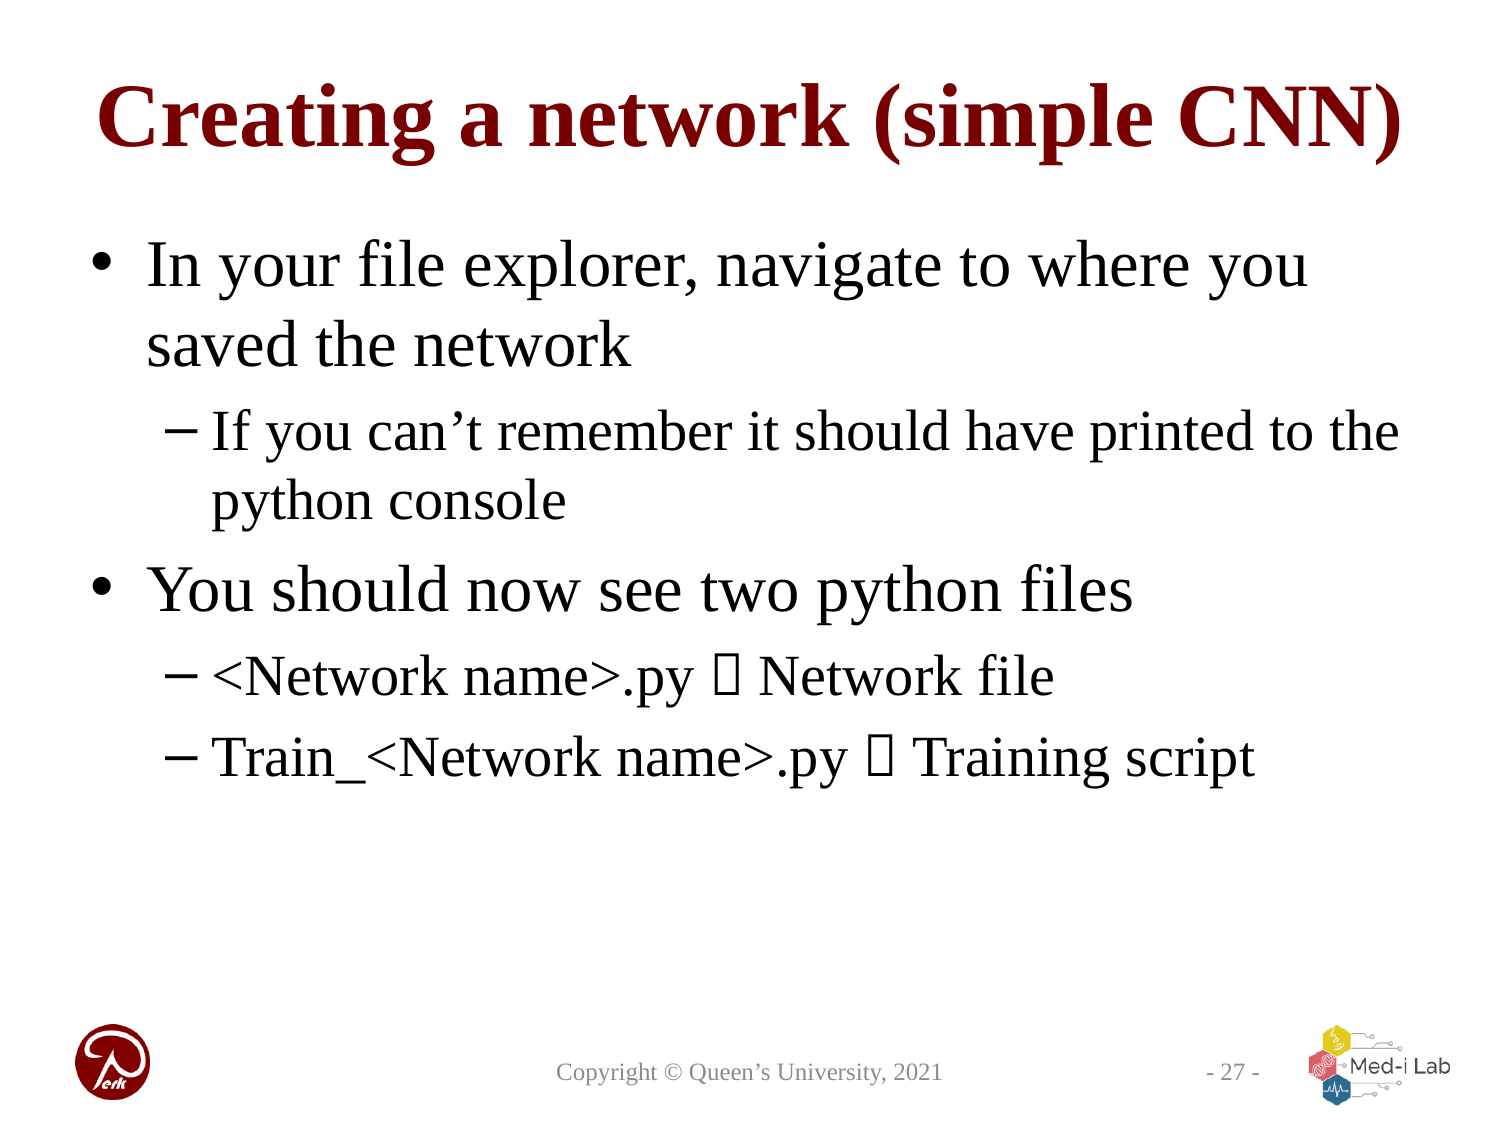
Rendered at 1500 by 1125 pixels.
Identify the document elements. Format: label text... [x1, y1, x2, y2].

picture [1308, 1024, 1450, 1106]
list In your file explorer, navigate to where you saved the network If you can’t remember it should have printed to the python console You should now see two python files <Network name>.py  Network file Train_<Network name>.py  Training script [75, 212, 1425, 1005]
slide_number - 27 - [1175, 1040, 1275, 1100]
title Creating a network (simple CNN) [75, 45, 1425, 175]
footer Copyright © Queen’s University, 2021 [526, 1040, 974, 1100]
picture [75, 1024, 150, 1100]
